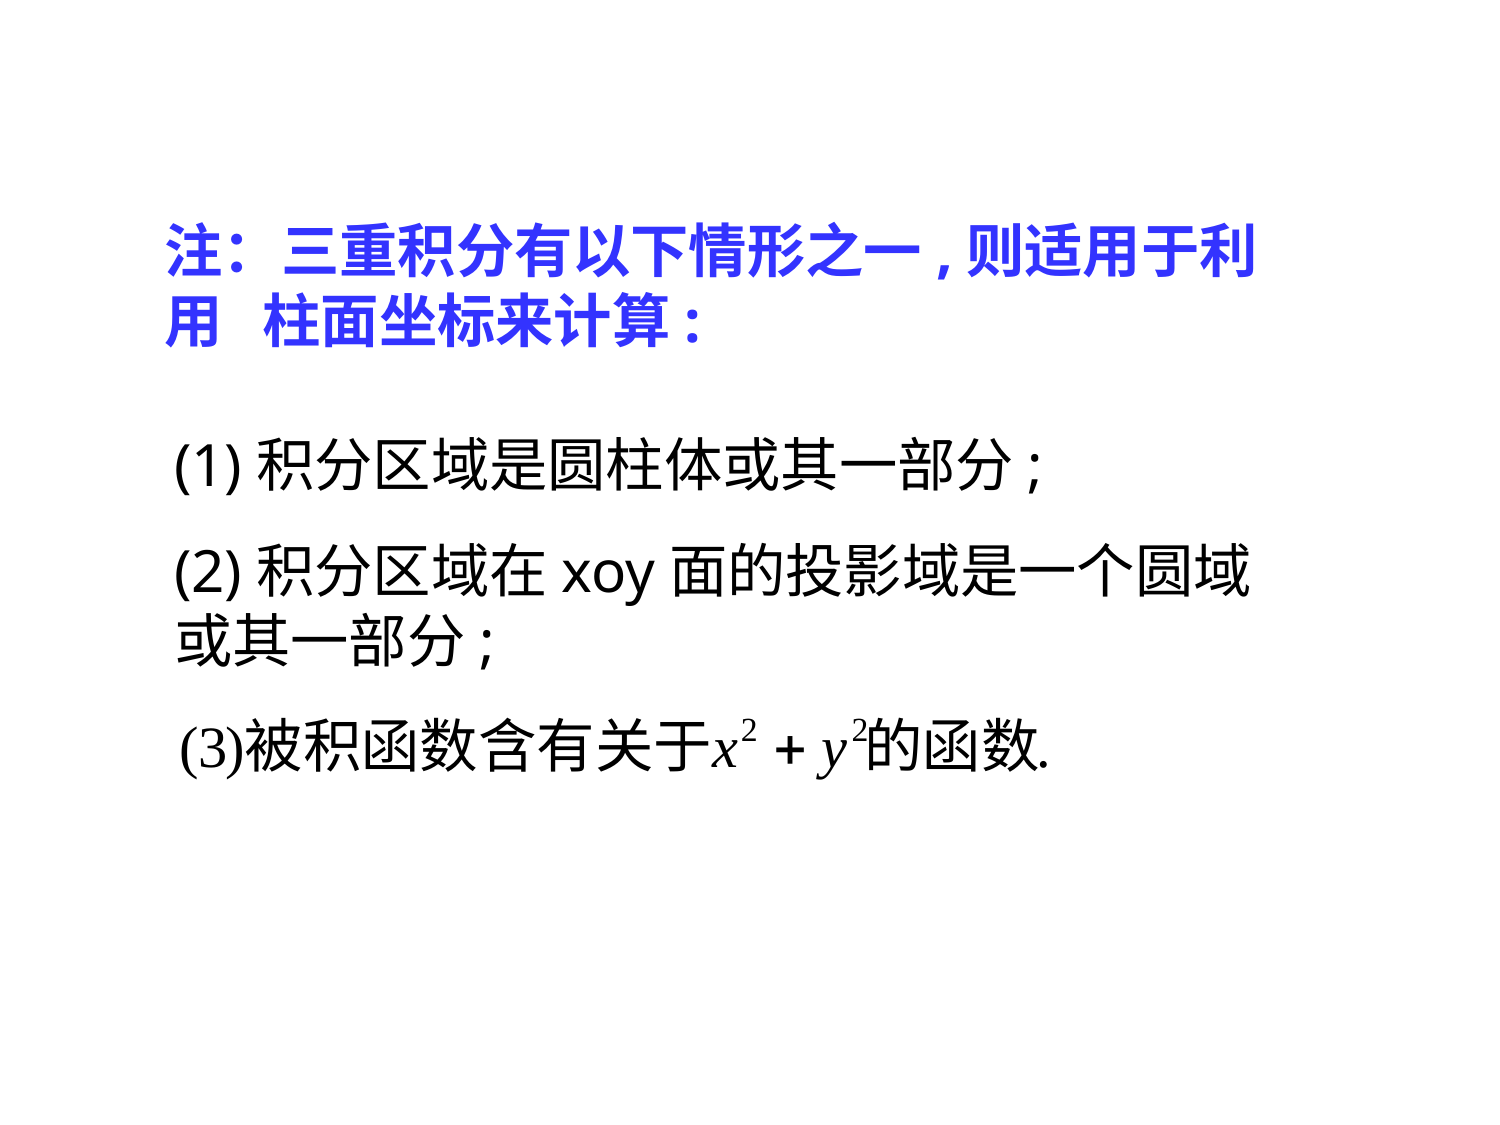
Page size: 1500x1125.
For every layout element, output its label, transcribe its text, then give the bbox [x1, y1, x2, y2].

text_box 注：三重积分有以下情形之一,则适用于利用 柱面坐标来计算: [149, 206, 1306, 362]
text_box (2)积分区域在xoy面的投影域是一个圆域或其一部分; [159, 527, 1315, 682]
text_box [170, 703, 1058, 793]
text_box (1)积分区域是圆柱体或其一部分; [159, 420, 1315, 506]
